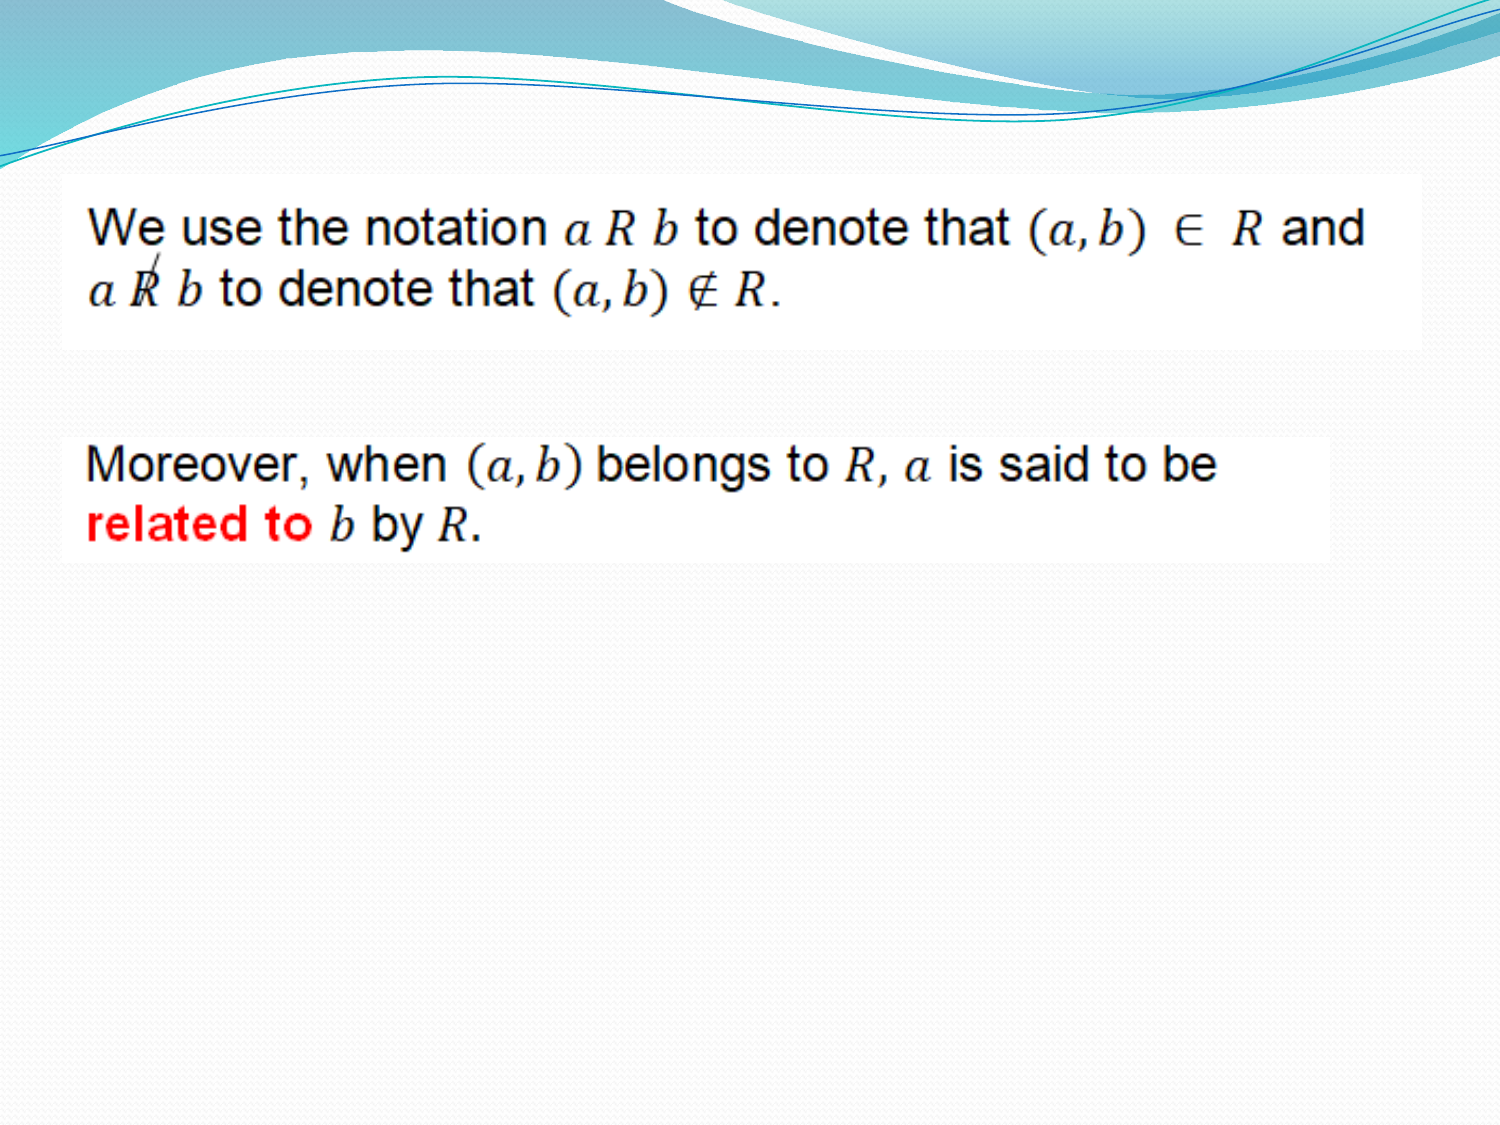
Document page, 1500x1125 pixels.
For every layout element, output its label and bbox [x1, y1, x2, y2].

picture [62, 174, 1422, 351]
picture [62, 437, 1330, 563]
